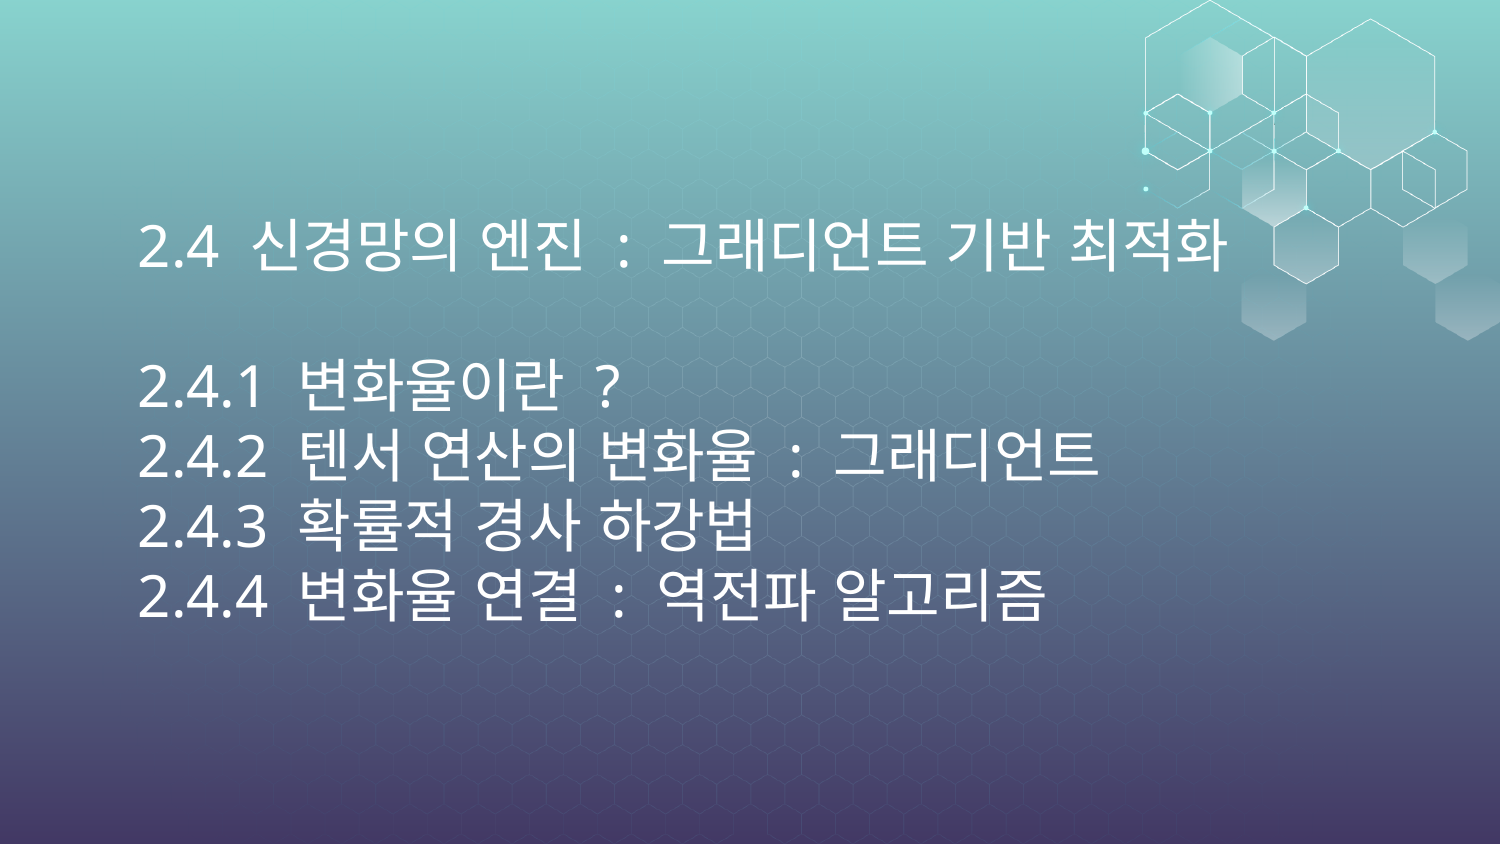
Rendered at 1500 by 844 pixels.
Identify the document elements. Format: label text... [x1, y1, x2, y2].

title 2.4 신경망의 엔진 : 그래디언트 기반 최적화 2.4.1 변화율이란 ? 2.4.2 텐서 연산의 변화율 : 그래디언트 2.4.3 확률적 경사 하강법 2.4.4 변화율 연결 : 역전파 알고리즘 [122, 193, 1500, 304]
picture [102, 0, 1500, 844]
